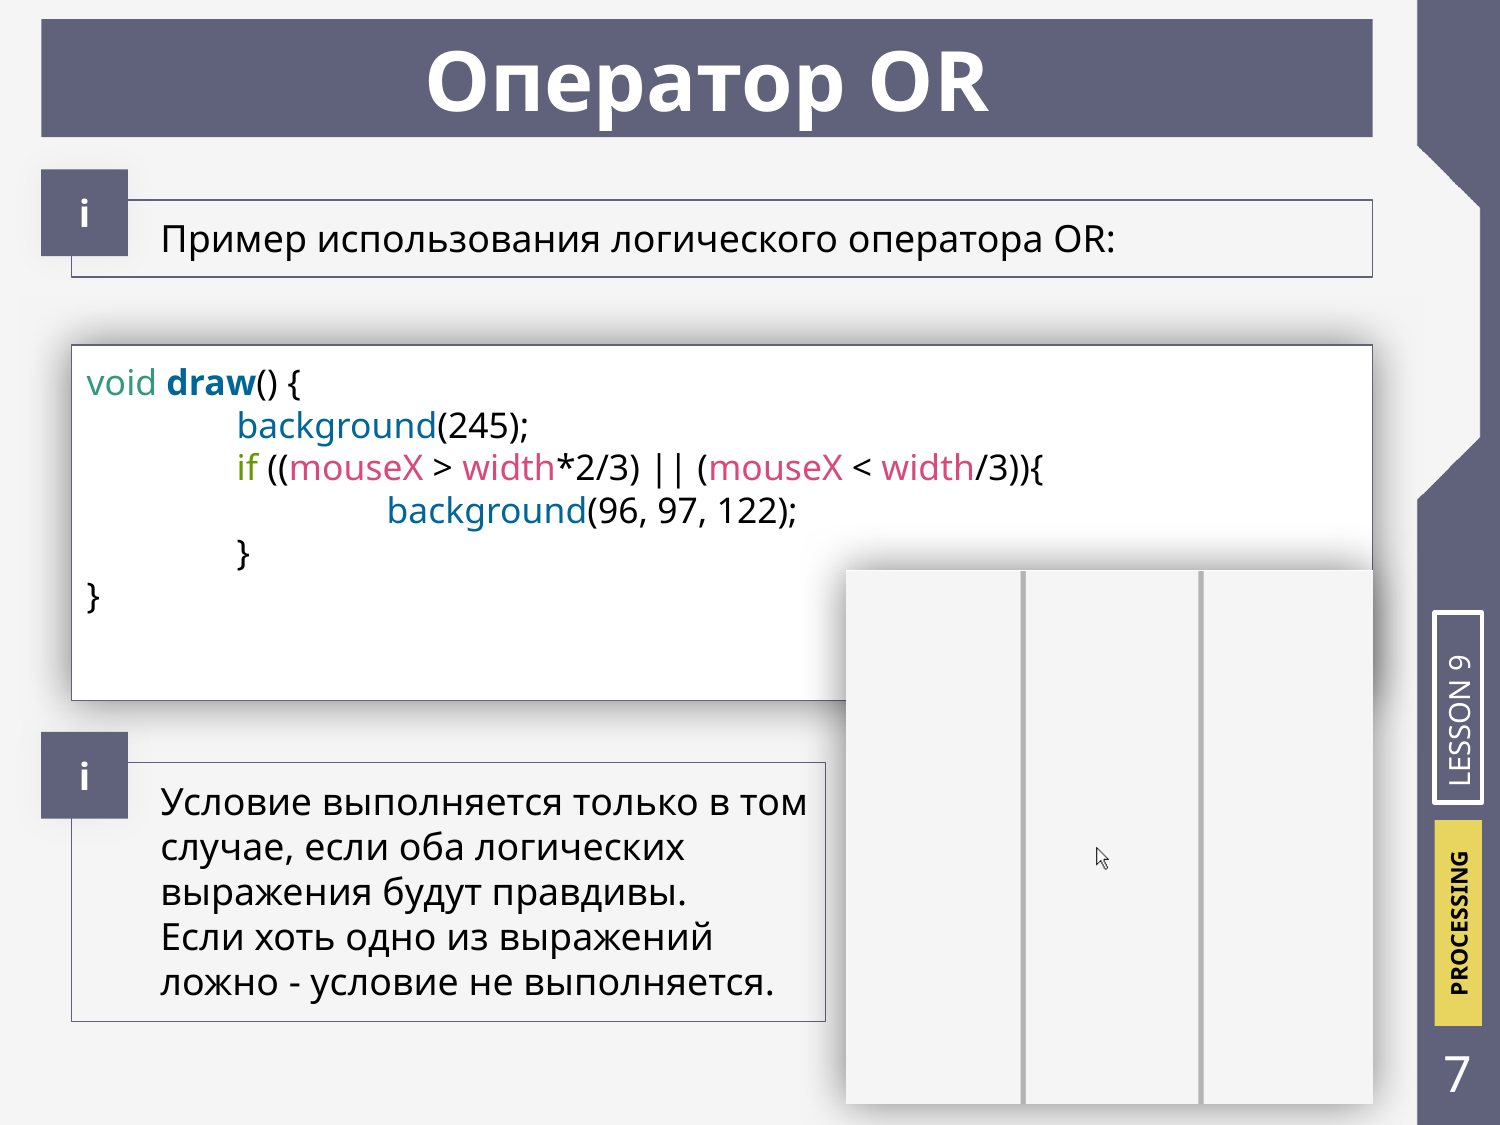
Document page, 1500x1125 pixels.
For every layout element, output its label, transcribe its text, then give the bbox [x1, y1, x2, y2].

slide_number ‹#› [1401, 1029, 1500, 1125]
text_box Пример использования логического оператора OR: [71, 200, 1373, 278]
picture [0, 0, 1500, 1125]
text_box Условие выполняется только в том случае, если оба логических выражения будут правдивы. Если хоть одно из выражений ложно - условие не выполняется. [71, 762, 813, 1022]
text_box i [41, 731, 128, 819]
list LESSON 9 [1432, 610, 1484, 805]
title Оператор OR [41, 19, 1373, 138]
text_box i [41, 169, 128, 257]
text_box void draw() { background(245); if ((mouseX > width*2/3) || (mouseX < width/3)){ background(96, 97, 122); } } [71, 345, 1373, 701]
